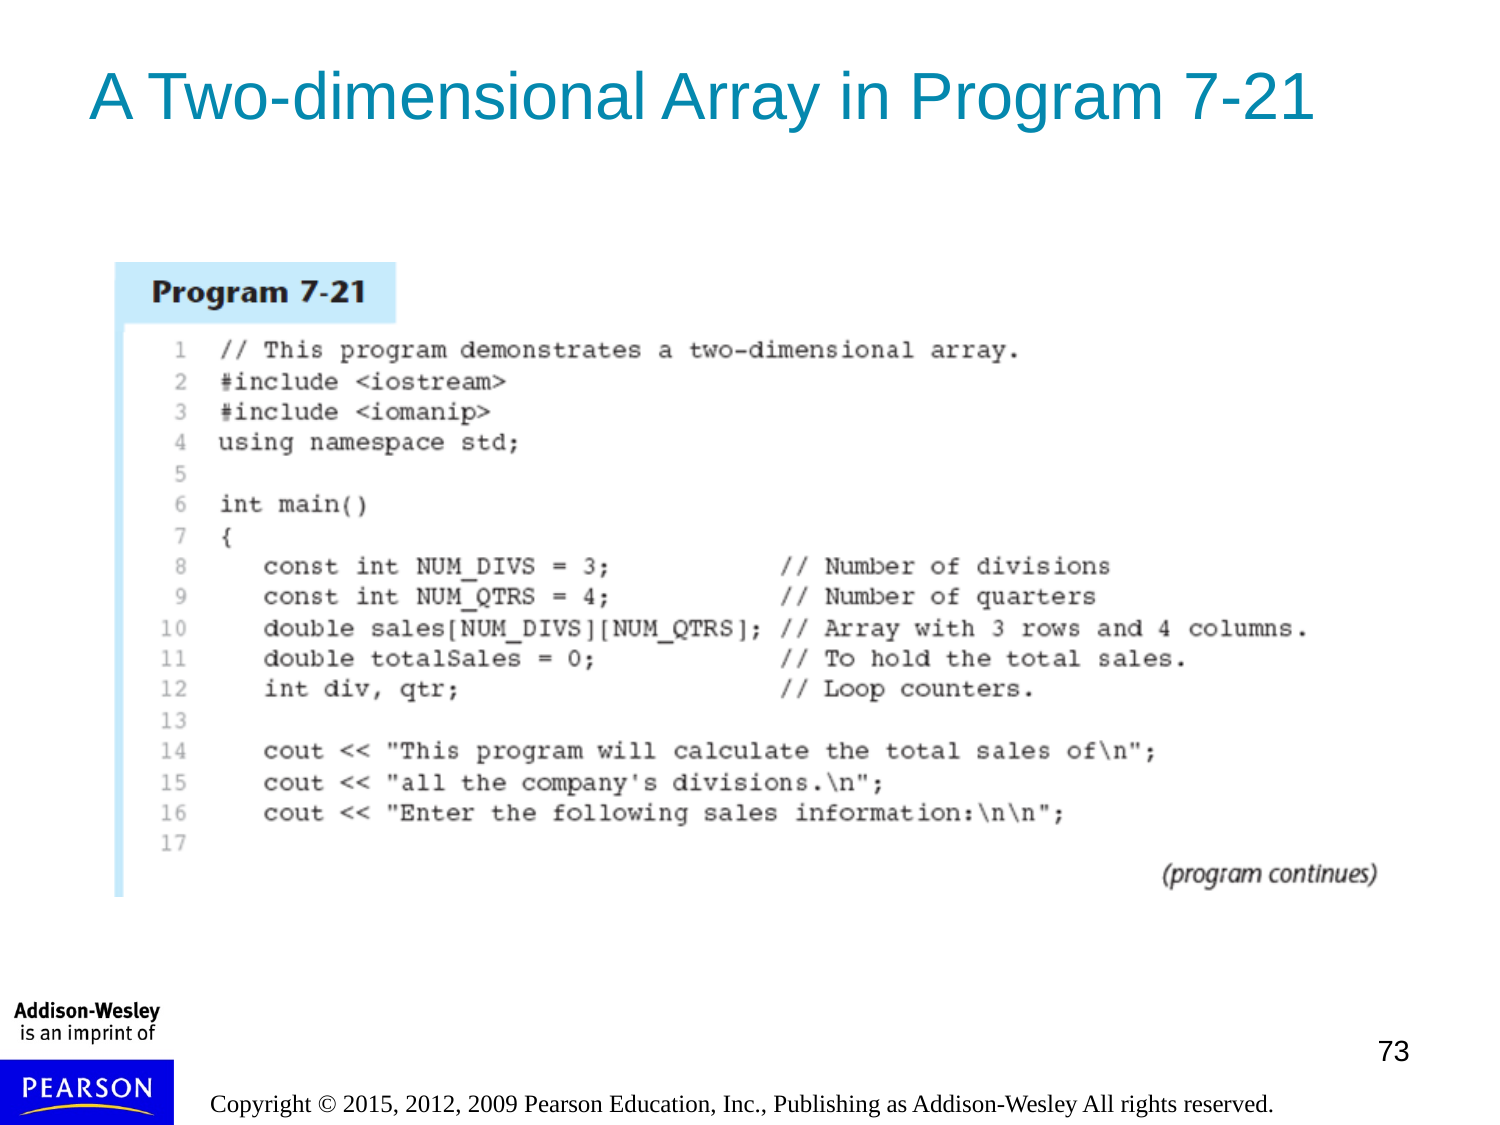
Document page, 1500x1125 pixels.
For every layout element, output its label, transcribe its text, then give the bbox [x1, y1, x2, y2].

picture [112, 262, 1388, 897]
text_box A Two-dimensional Array in Program 7-21 [74, 45, 1425, 233]
picture [0, 994, 174, 1125]
slide_number 73 [1074, 1024, 1426, 1103]
